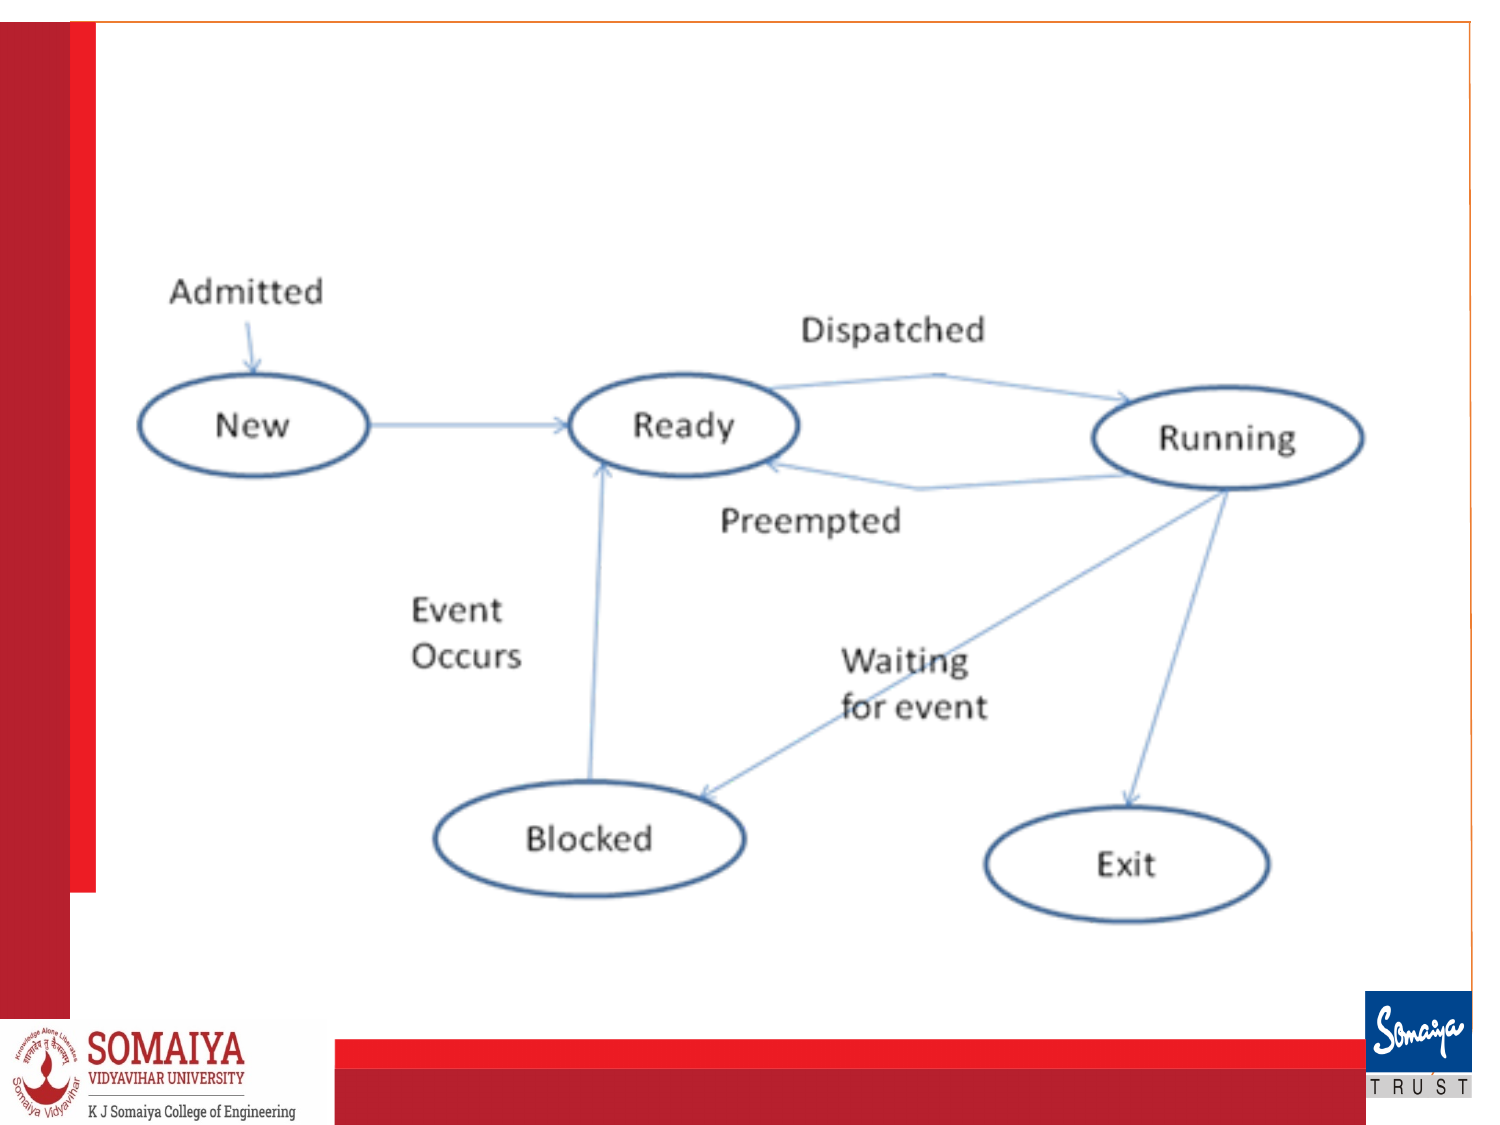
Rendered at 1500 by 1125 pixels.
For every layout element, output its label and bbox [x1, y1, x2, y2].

picture [1365, 991, 1472, 1098]
list [135, 255, 1370, 929]
picture [0, 22, 327, 1125]
picture [335, 1040, 1365, 1125]
